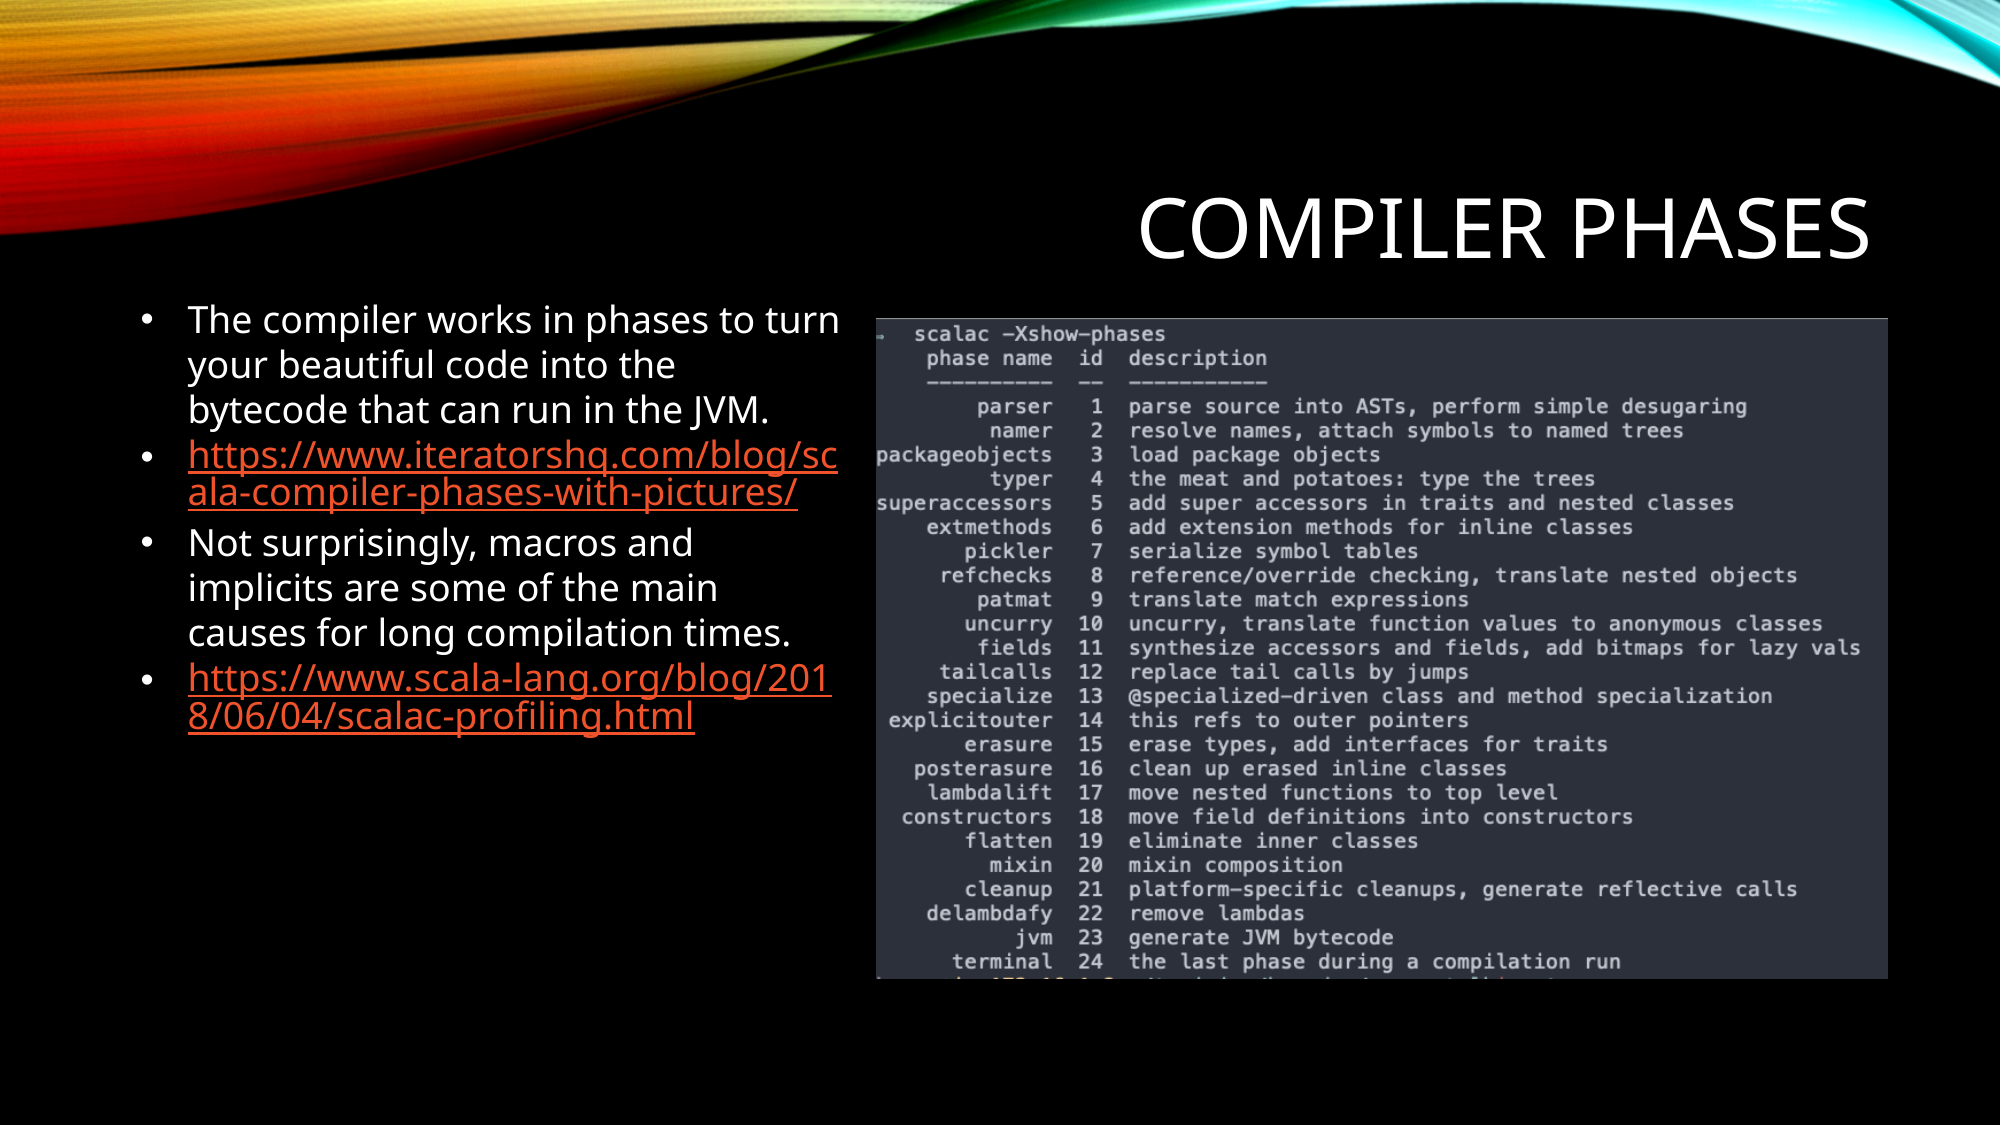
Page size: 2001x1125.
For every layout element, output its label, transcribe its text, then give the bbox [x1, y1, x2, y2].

text_box The compiler works in phases to turn your beautiful code into the bytecode that can run in the JVM. https://www.iteratorshq.com/blog/scala-compiler-phases-with-pictures/ Not surprisingly, macros and implicits are some of the main causes for long compilation times. https://www.scala-lang.org/blog/2018/06/04/scalac-profiling.html [125, 288, 862, 676]
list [875, 318, 1888, 979]
picture [0, 0, 2000, 237]
title Compiler Phases [474, 125, 1888, 338]
